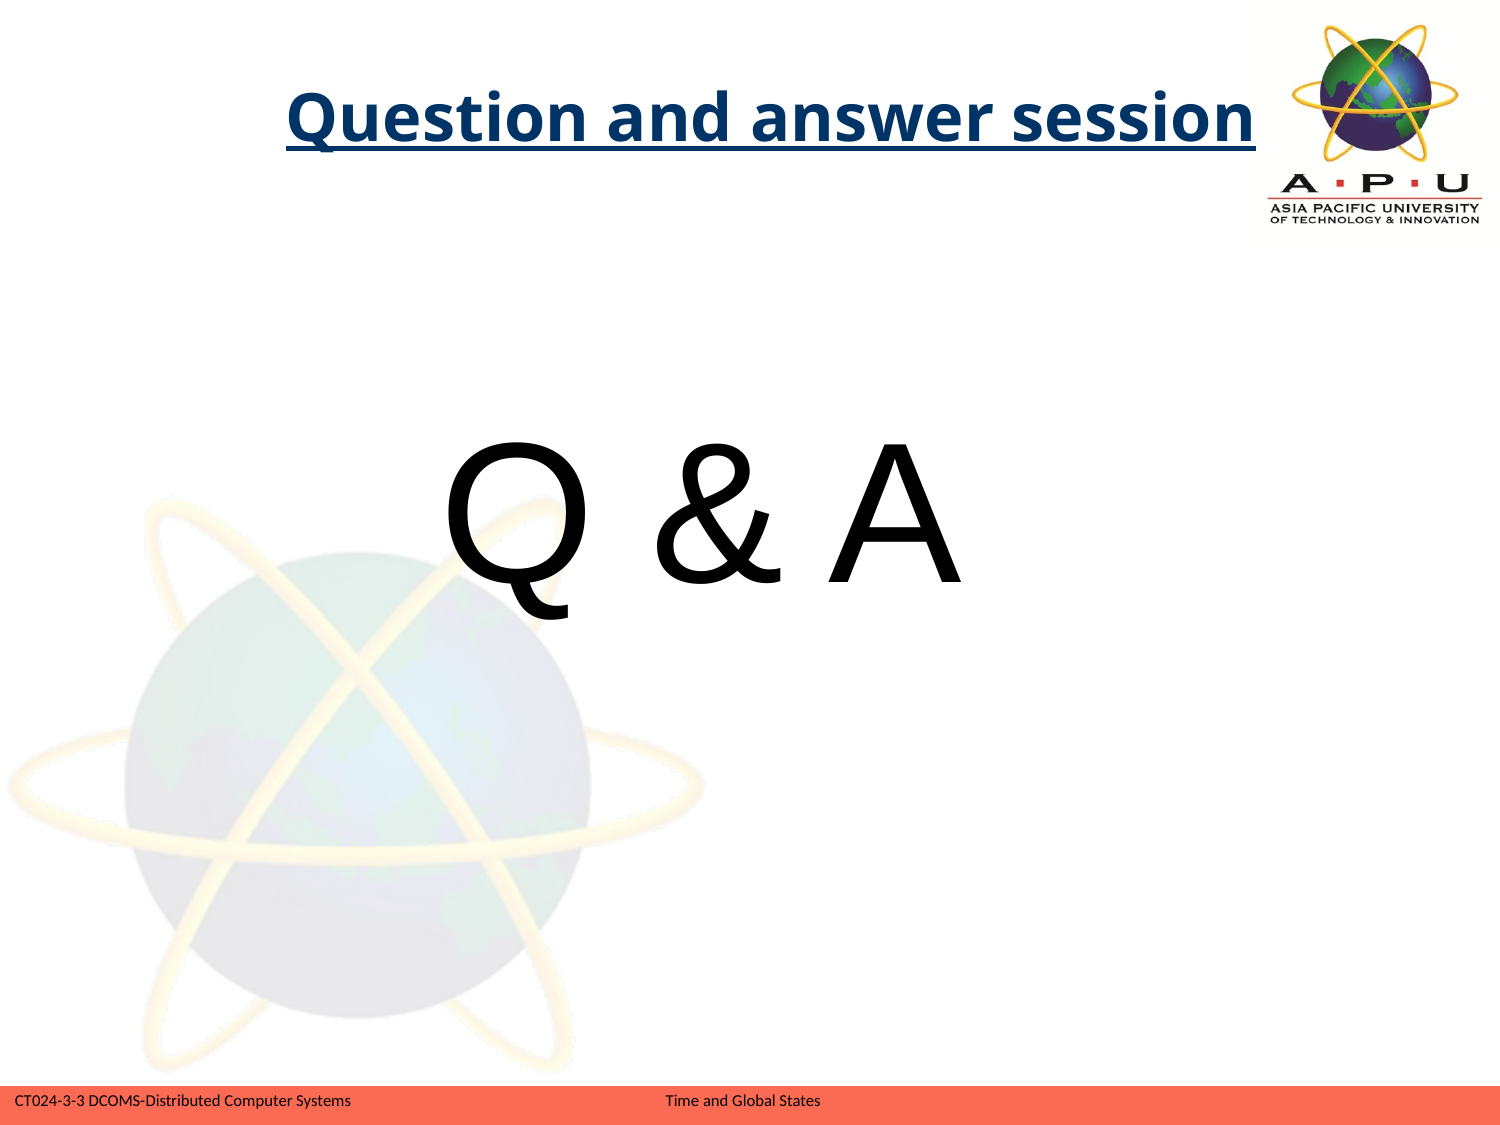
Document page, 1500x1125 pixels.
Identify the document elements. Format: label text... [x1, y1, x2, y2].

picture [1251, 0, 1500, 249]
text_box Question and answer session [271, 67, 1272, 163]
text_box Q & A [424, 374, 1240, 630]
